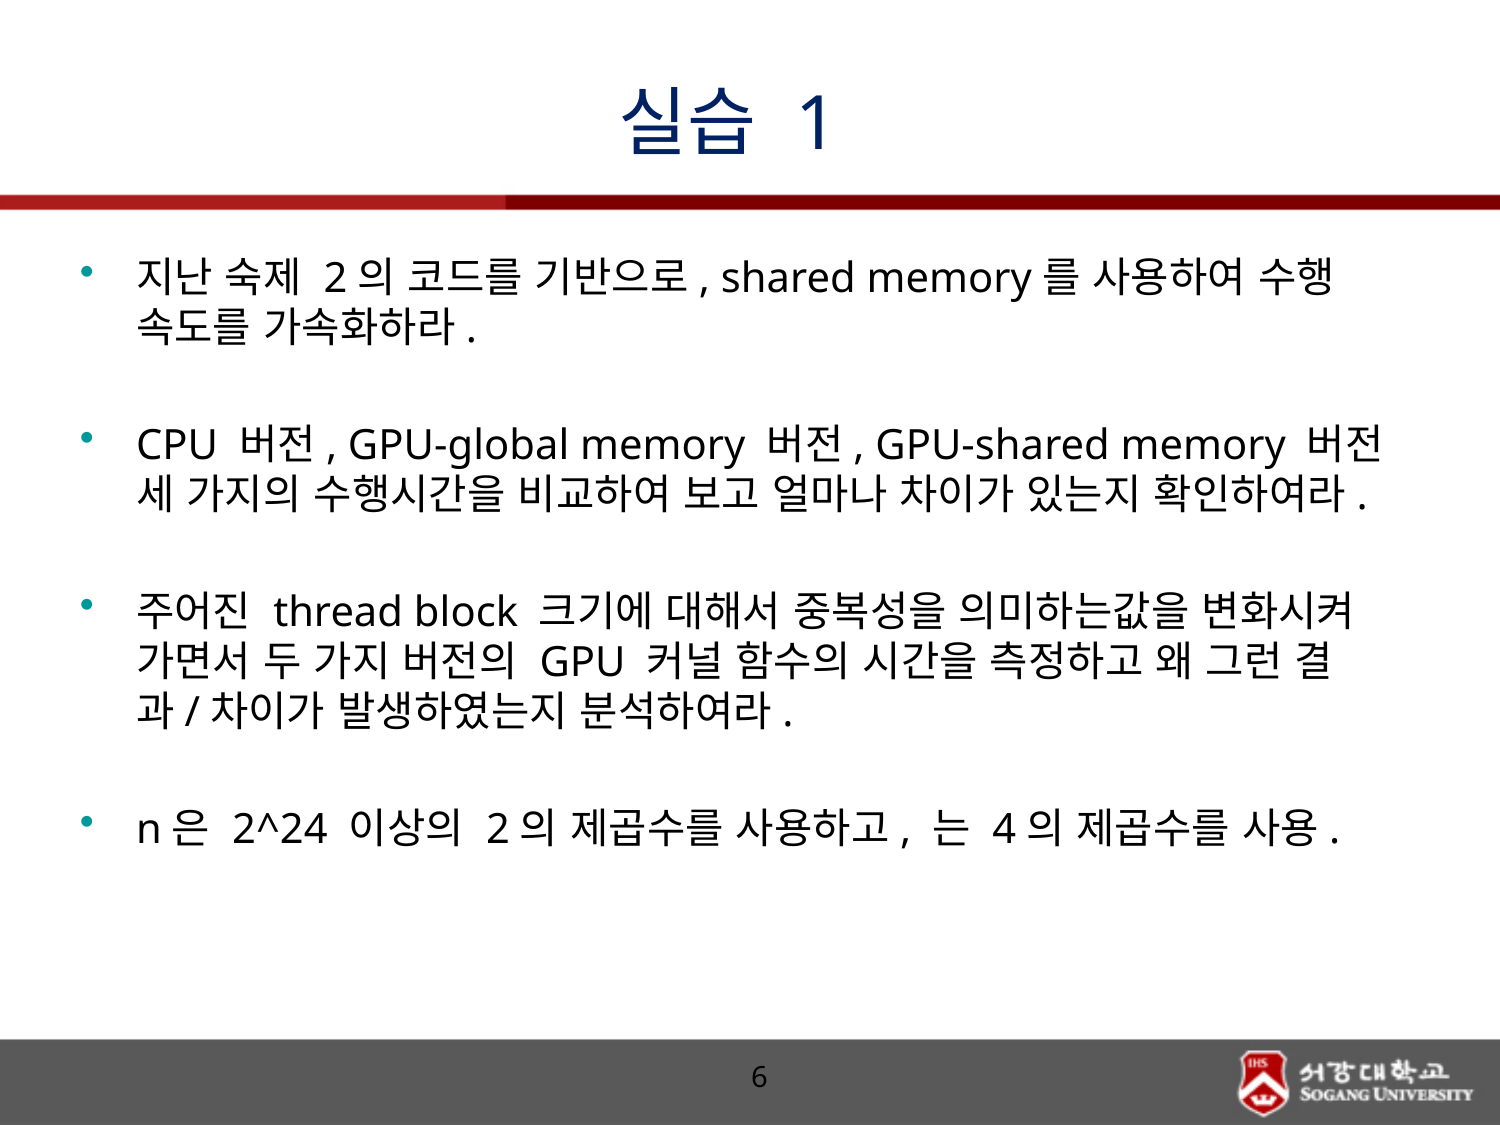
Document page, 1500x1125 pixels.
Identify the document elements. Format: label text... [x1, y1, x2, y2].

title 실습 1 [53, 42, 1404, 197]
slide_number 6 [584, 1051, 935, 1125]
picture [0, 125, 1500, 1125]
